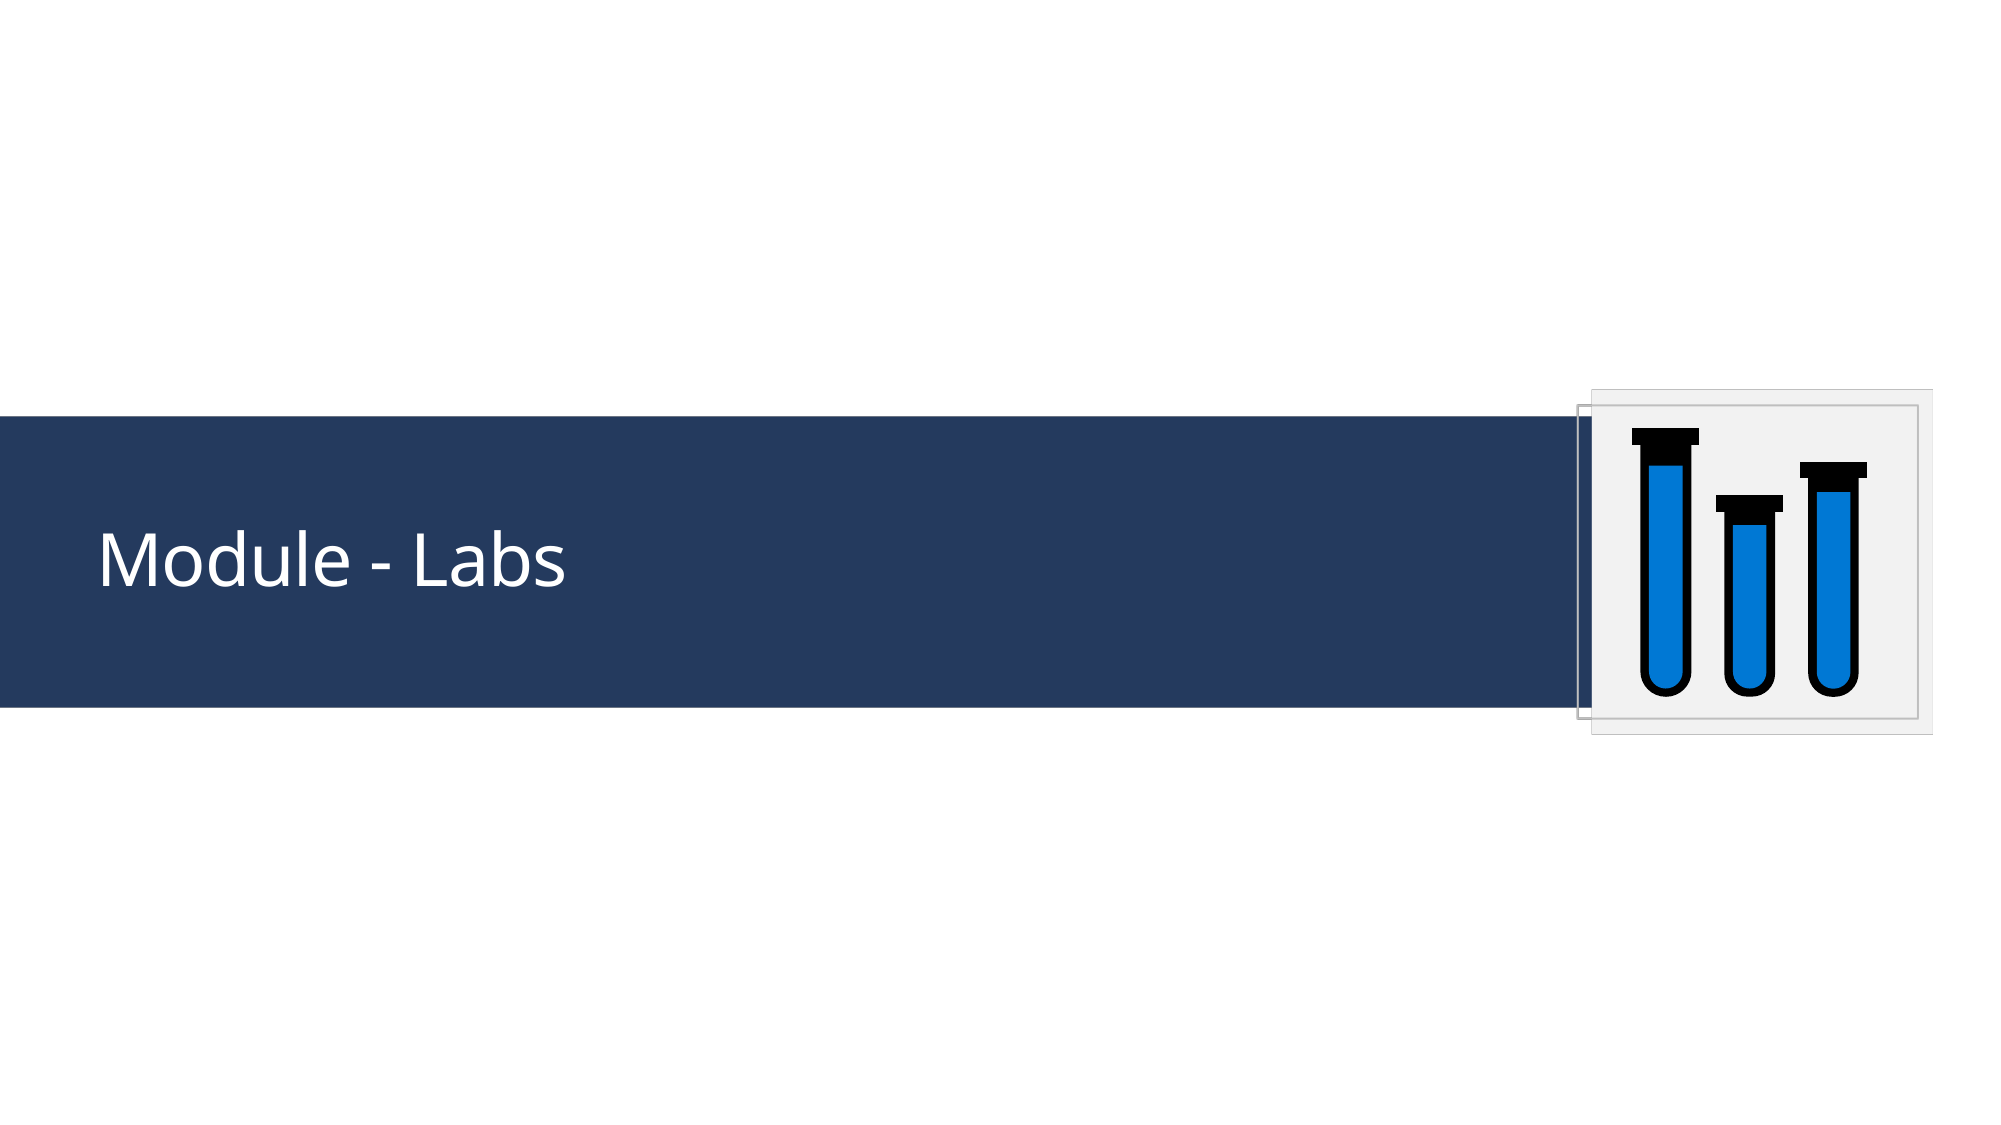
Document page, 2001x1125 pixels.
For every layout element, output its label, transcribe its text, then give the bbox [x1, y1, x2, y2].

title Module - Labs [96, 521, 1555, 604]
picture [0, 0, 2001, 1125]
